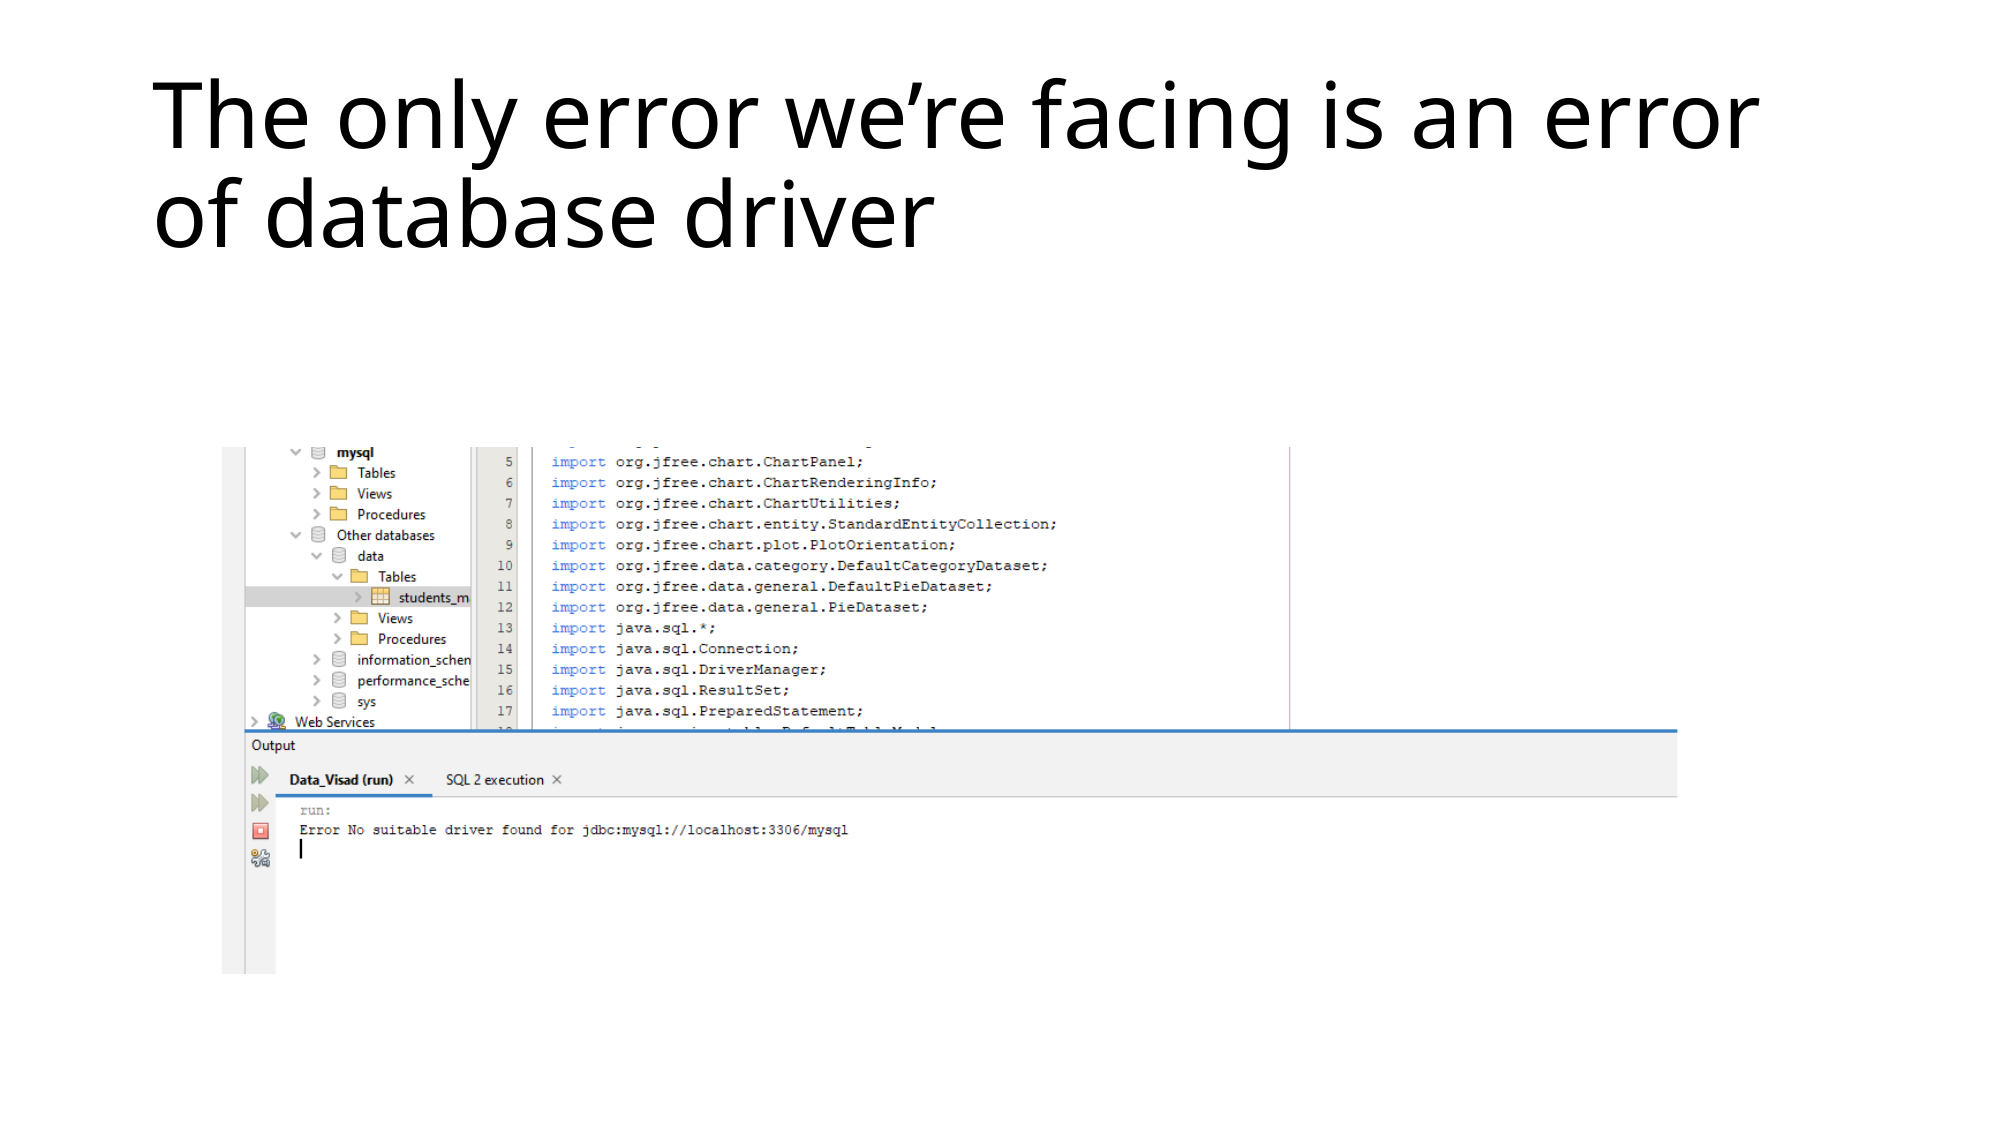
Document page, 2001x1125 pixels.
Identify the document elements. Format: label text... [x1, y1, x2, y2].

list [221, 447, 1678, 974]
title The only error we’re facing is an error of database driver [137, 59, 1863, 278]
